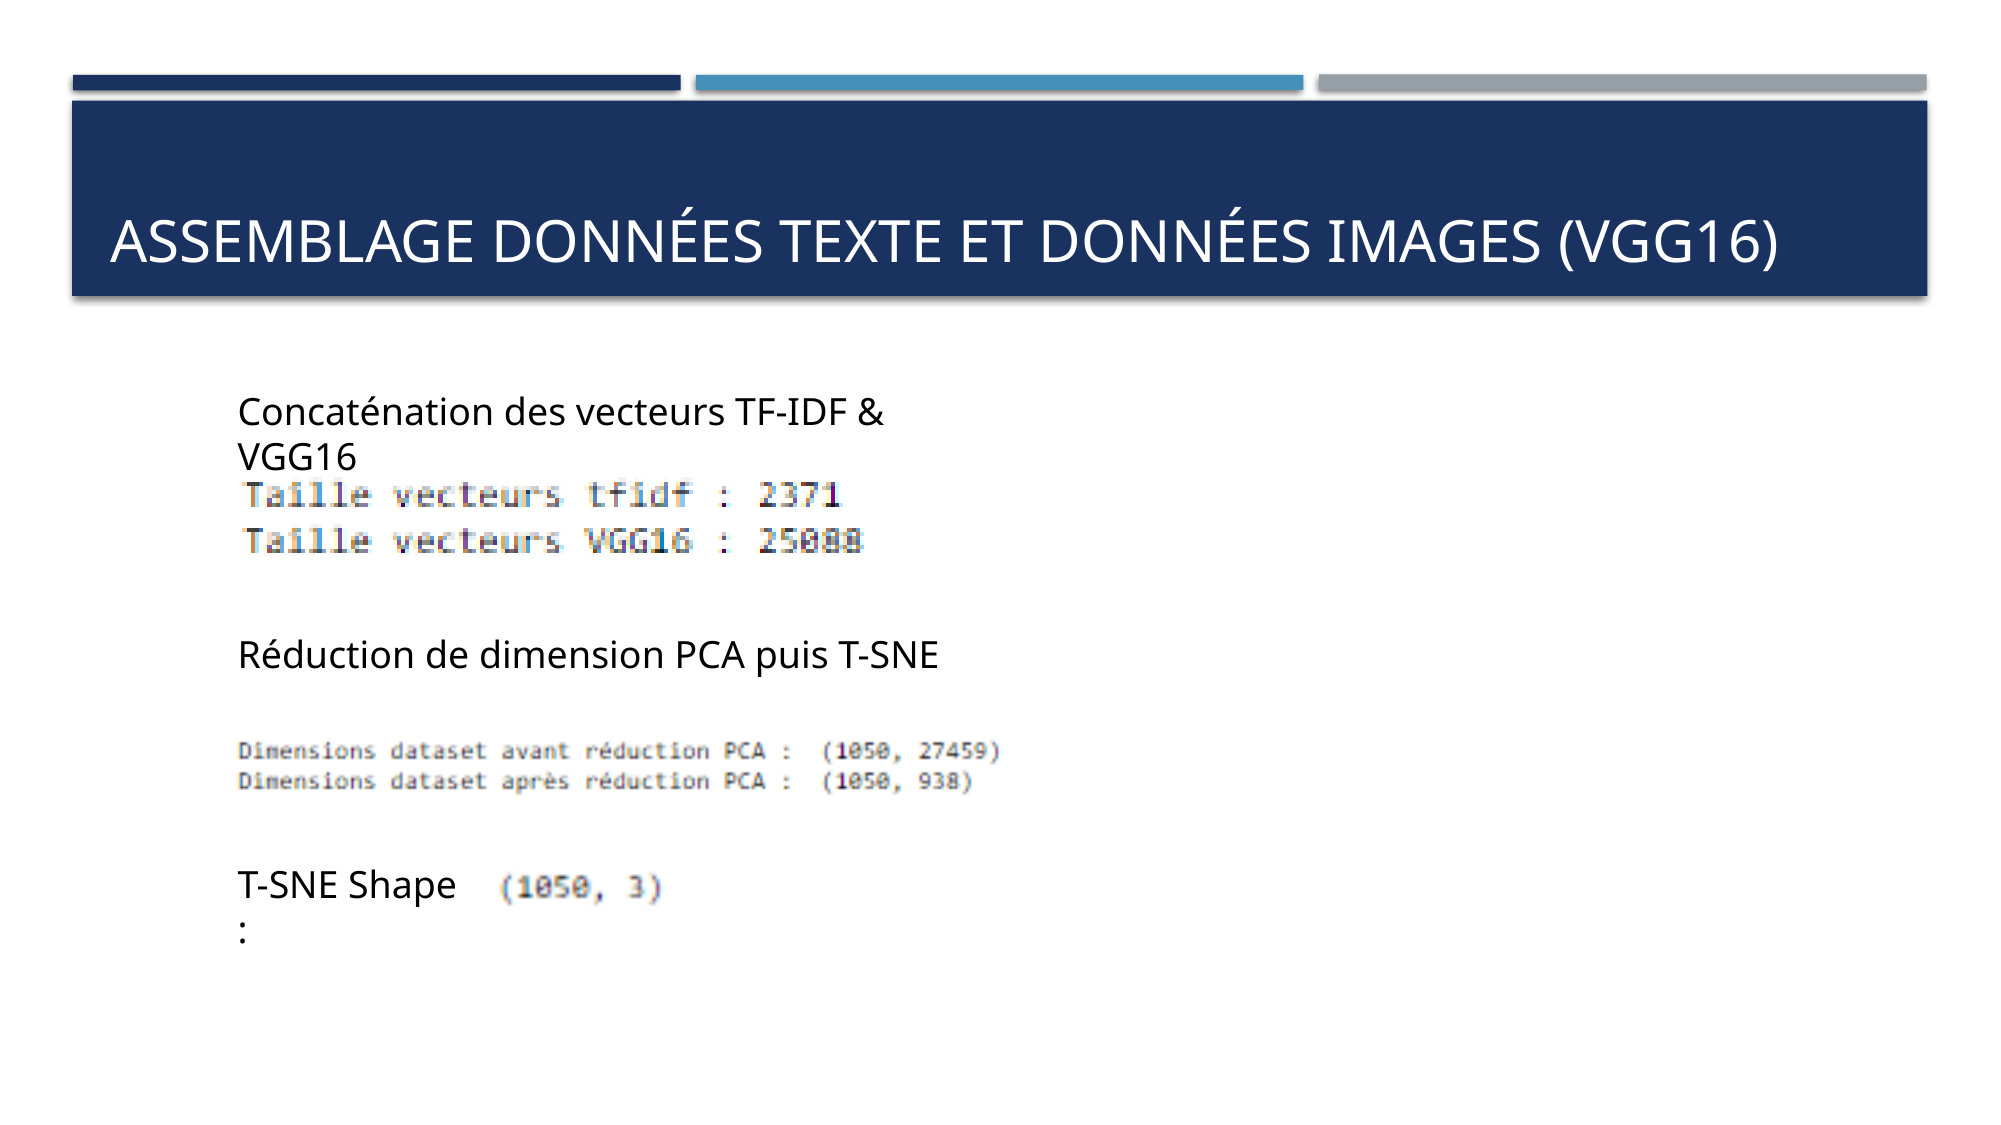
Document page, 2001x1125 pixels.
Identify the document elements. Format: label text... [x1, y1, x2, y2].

text_box Concaténation des vecteurs TF-IDF & VGG16 [222, 380, 1000, 486]
picture [479, 855, 679, 921]
picture [222, 461, 973, 584]
picture [222, 724, 1027, 810]
text_box T-SNE Shape : [222, 853, 481, 959]
title Assemblage données texte et données images (VGG16) [95, 115, 1905, 282]
text_box Réduction de dimension PCA puis T-SNE [222, 623, 1000, 684]
